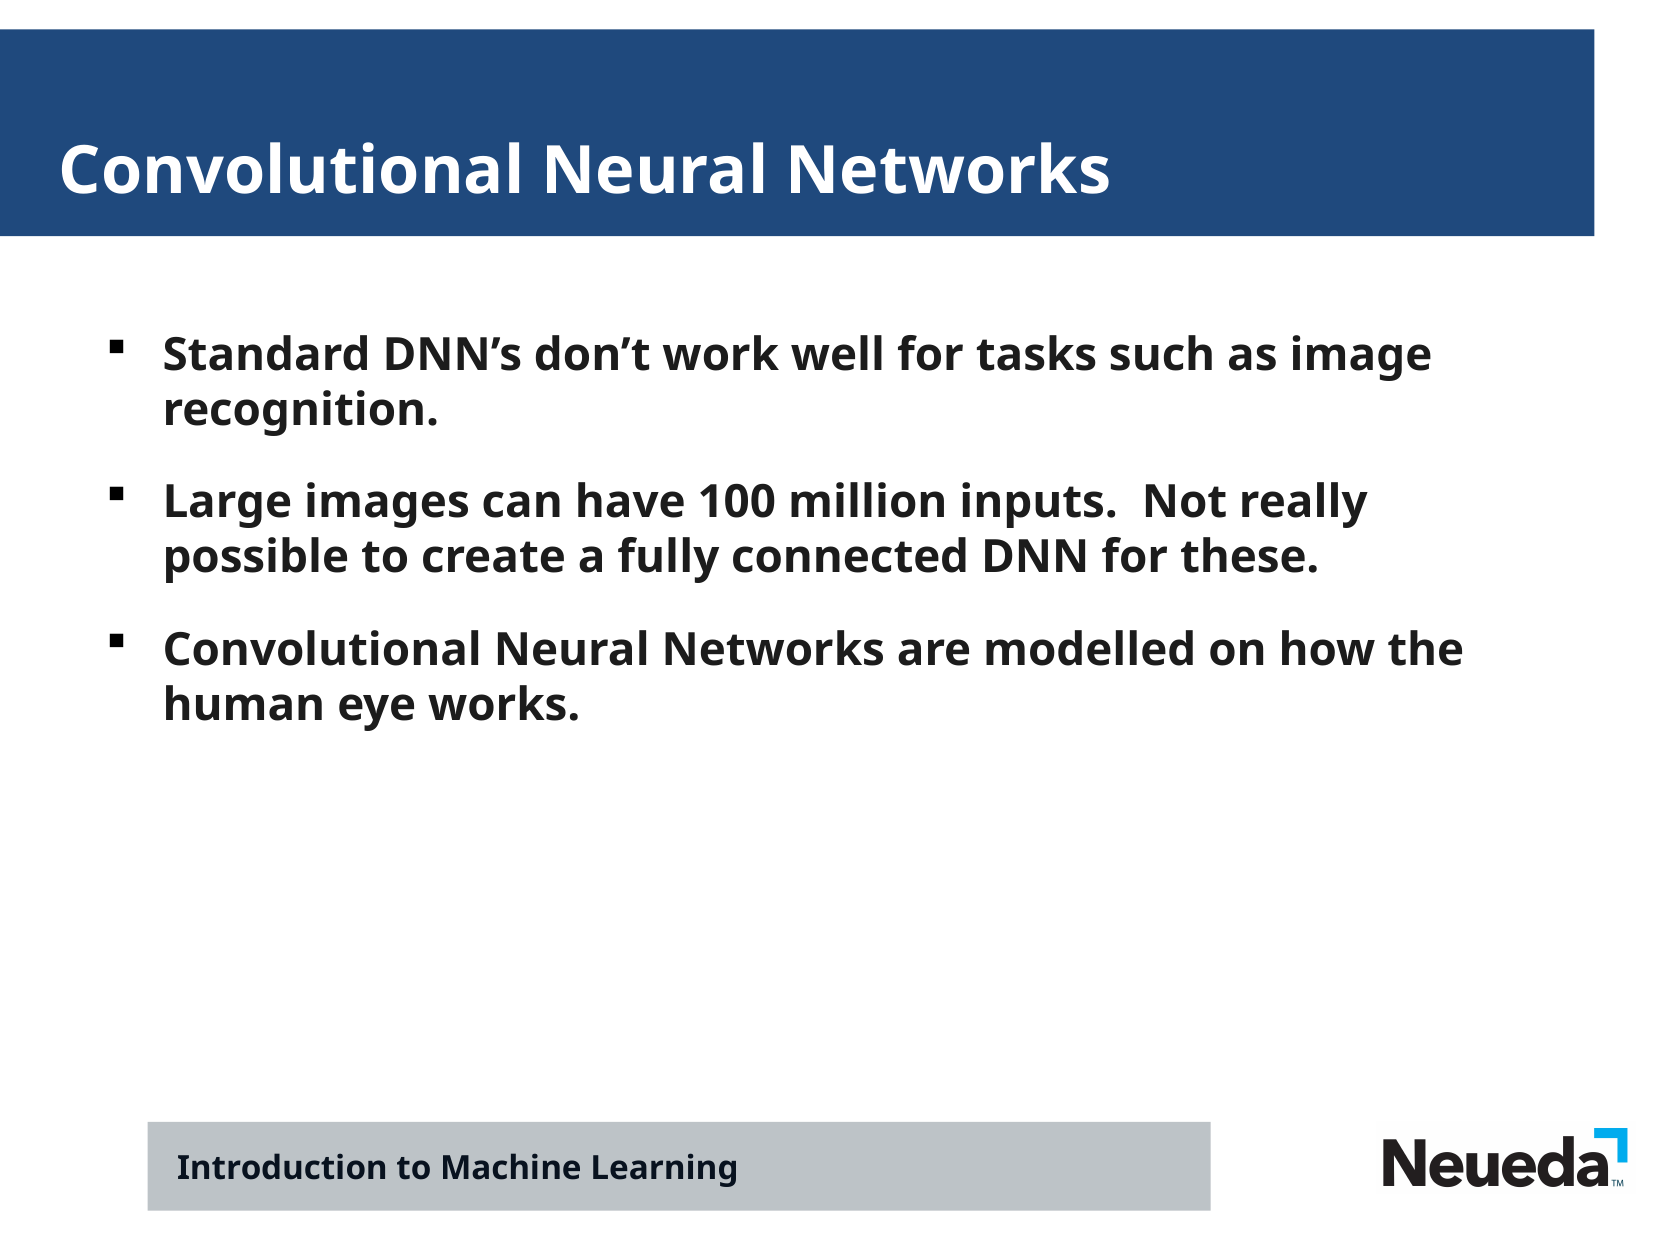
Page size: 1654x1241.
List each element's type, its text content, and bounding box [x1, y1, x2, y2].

text_box Convolutional Neural Networks [58, 58, 1595, 207]
footer Introduction to Machine Learning [177, 1122, 932, 1211]
text_box Standard DNN’s don’t work well for tasks such as image recognition. Large images can have 100 million inputs. Not really possible to create a fully connected DNN for these. Convolutional Neural Networks are modelled on how the human eye works. [58, 324, 1565, 1093]
picture [1376, 1121, 1636, 1194]
